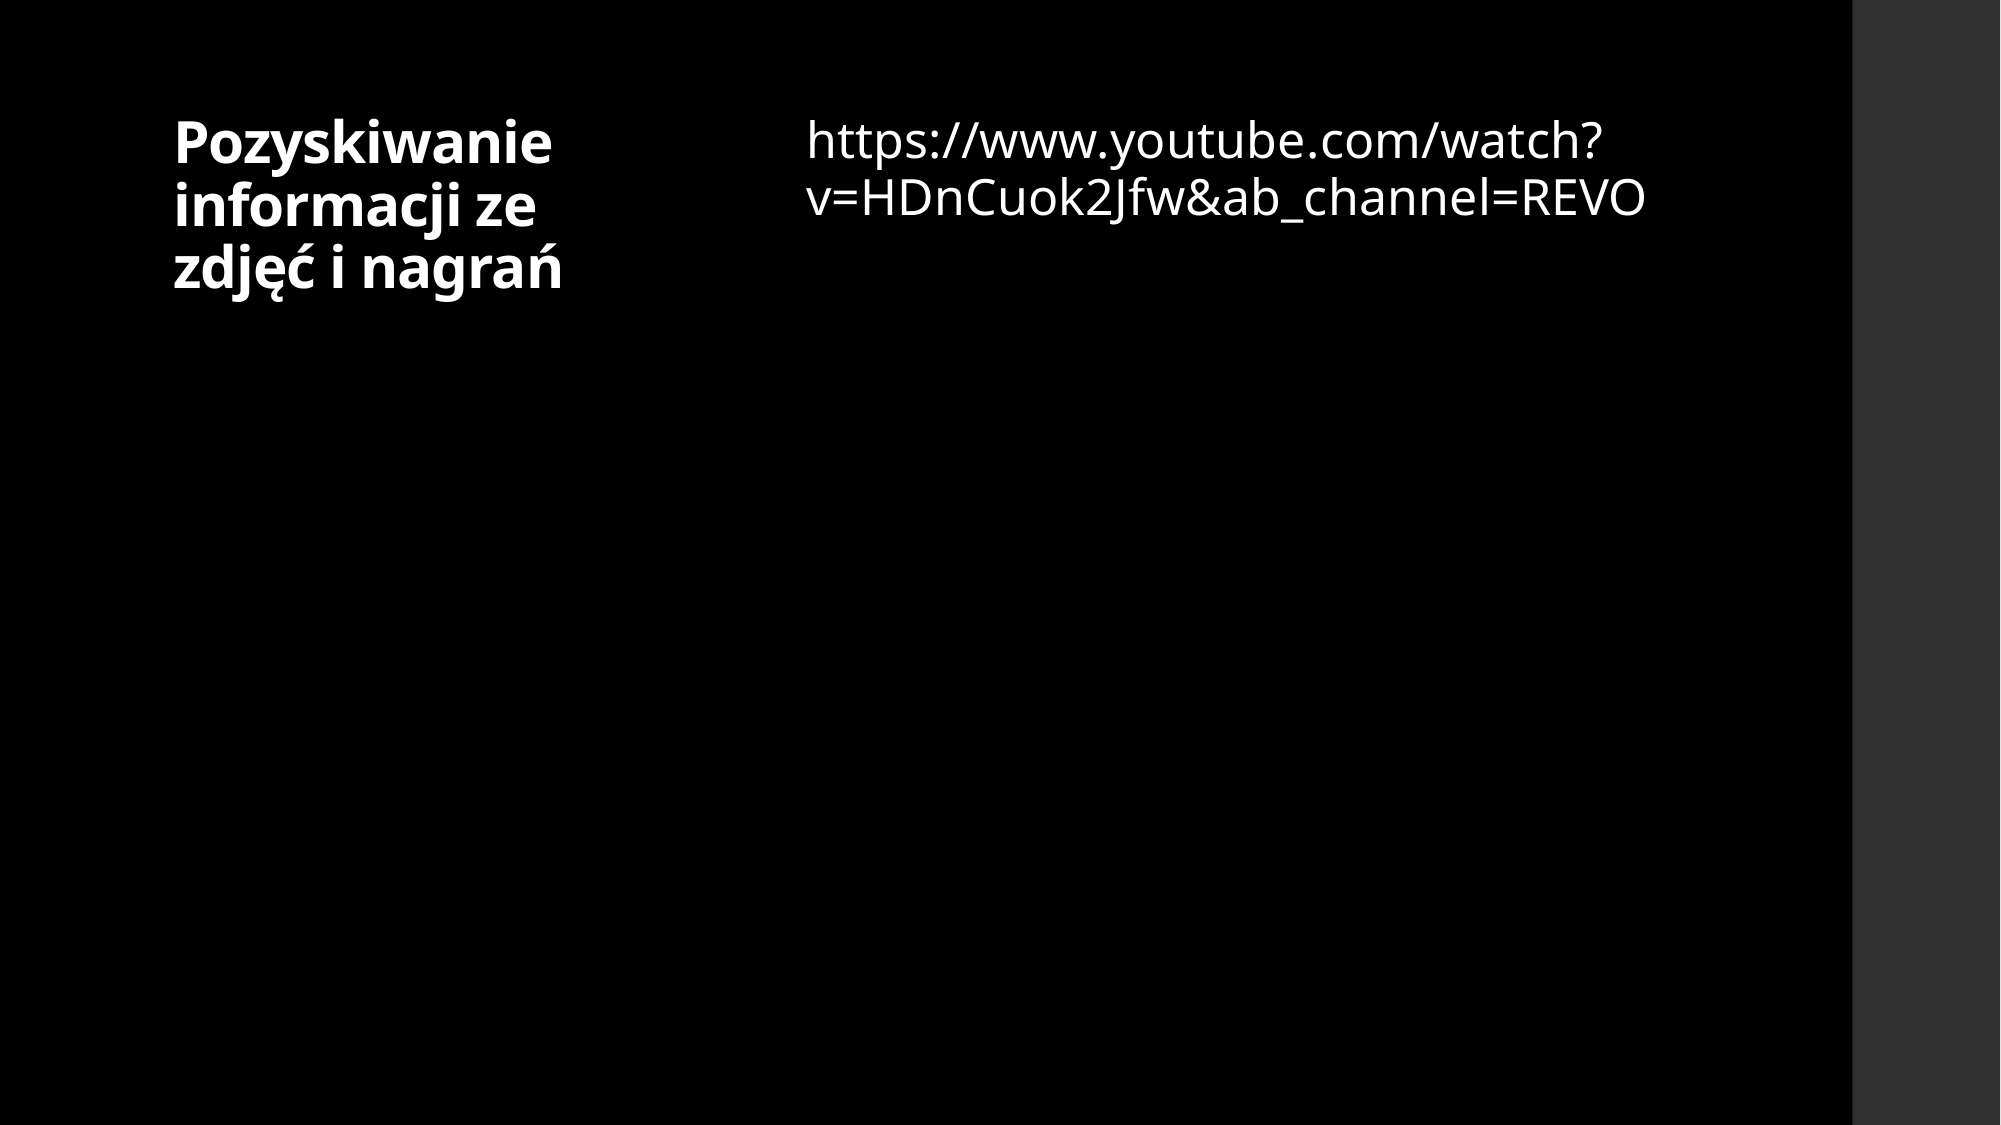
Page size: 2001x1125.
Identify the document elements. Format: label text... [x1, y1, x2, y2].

title Pozyskiwanie informacji ze zdjęć i nagrań [158, 105, 666, 1013]
list https://www.youtube.com/watch?v=HDnCuok2Jfw&ab_channel=REVO [790, 105, 1747, 1020]
